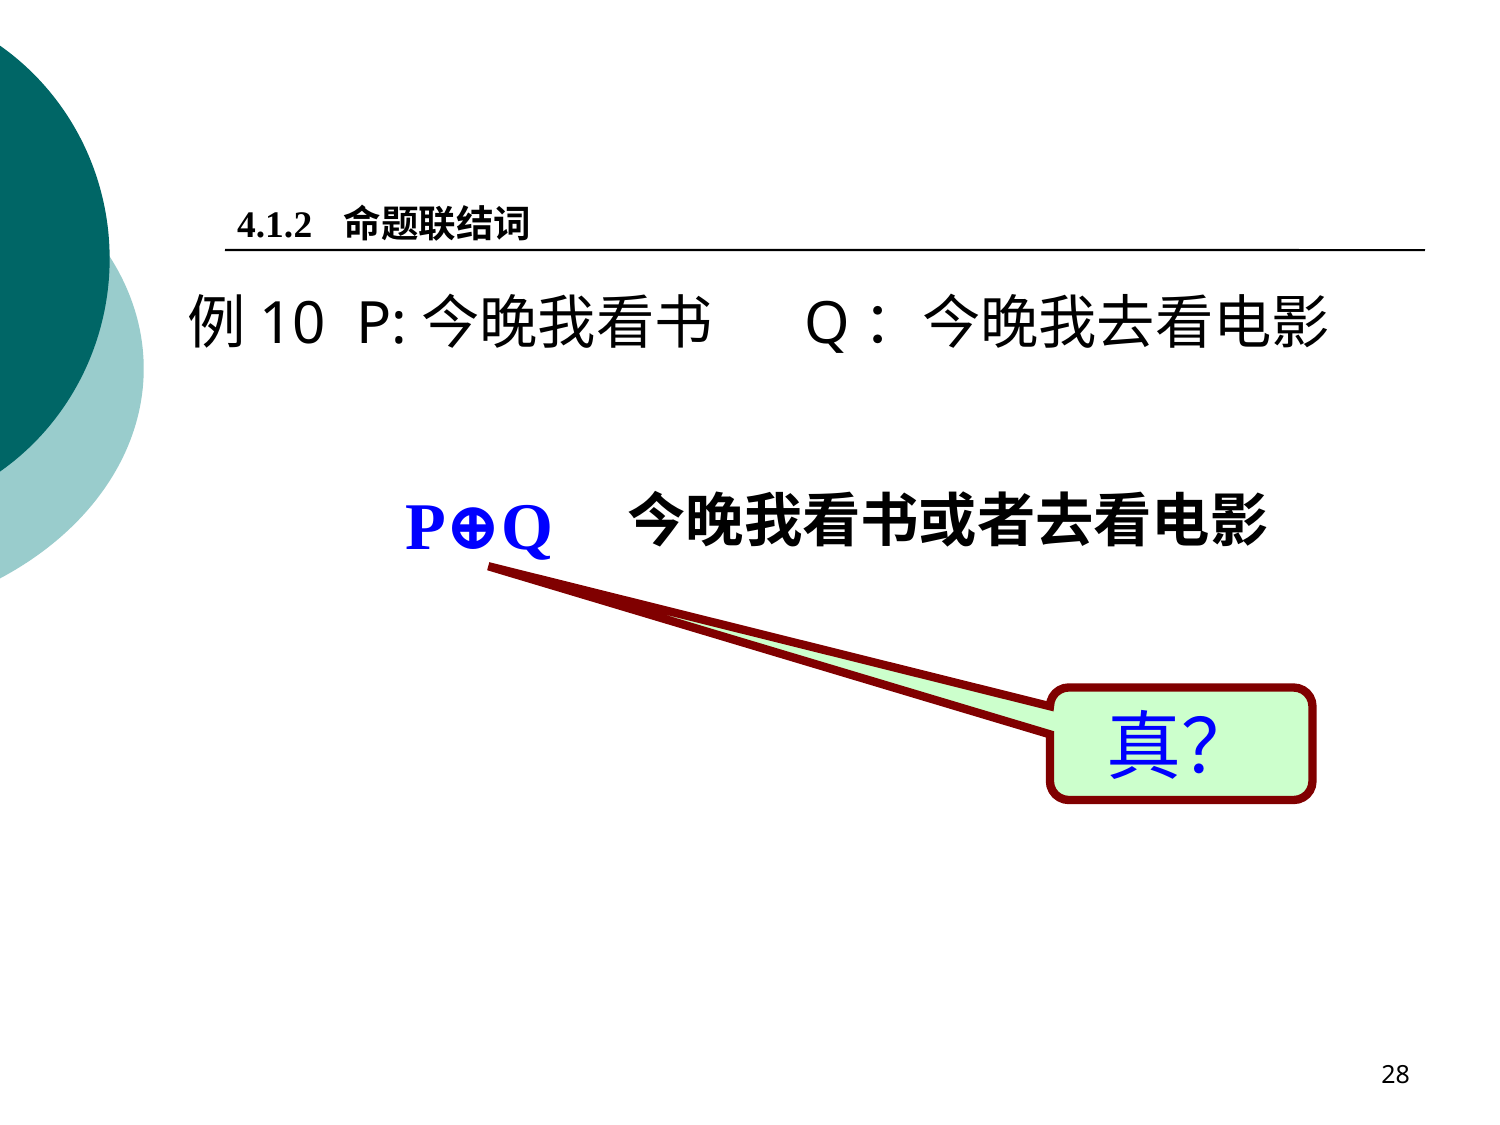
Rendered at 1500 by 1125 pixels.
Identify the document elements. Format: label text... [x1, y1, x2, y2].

text_box 4.1.2 命题联结词 [222, 192, 638, 253]
text_box 例10 P:今晚我看书 Q：今晚我去看电影 [172, 277, 1345, 363]
slide_number 28 [1074, 1025, 1425, 1100]
text_box P⊕Q [390, 474, 569, 571]
text_box 今晚我看书或者去看电影 [612, 474, 1284, 561]
text_box 真？ [488, 566, 1313, 801]
